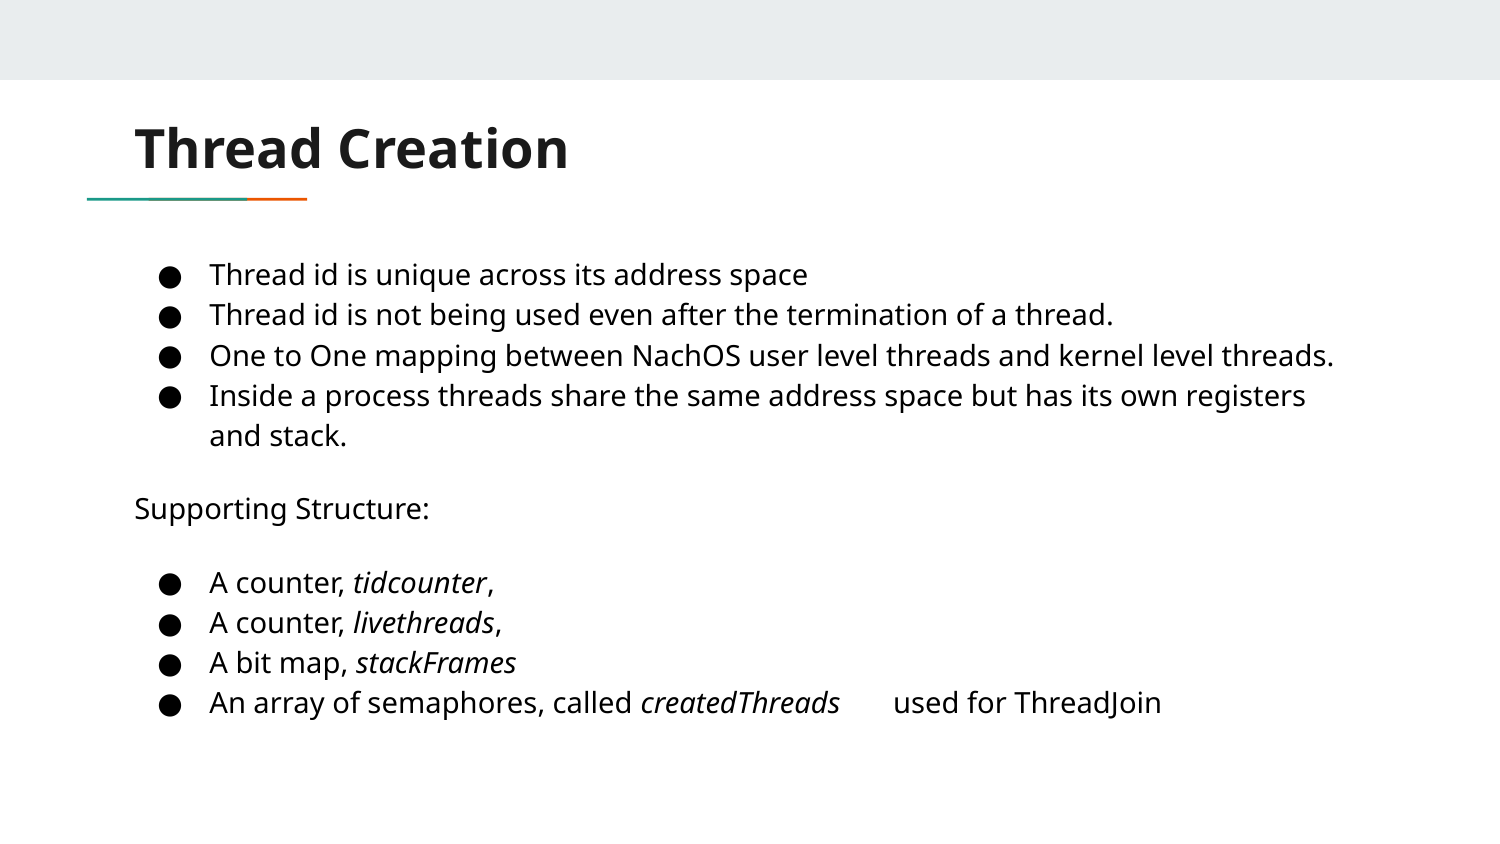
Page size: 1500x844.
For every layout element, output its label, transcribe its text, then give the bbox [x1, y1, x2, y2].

list Thread id is unique across its address space Thread id is not being used even after the termination of a thread. One to One mapping between NachOS user level threads and kernel level threads. Inside a process threads share the same address space but has its own registers and stack. Supporting Structure: A counter, tidcounter, A counter, livethreads, A bit map, stackFrames An array of semaphores, called createdThreads used for ThreadJoin [119, 236, 1381, 762]
title Thread Creation [119, 98, 1381, 187]
